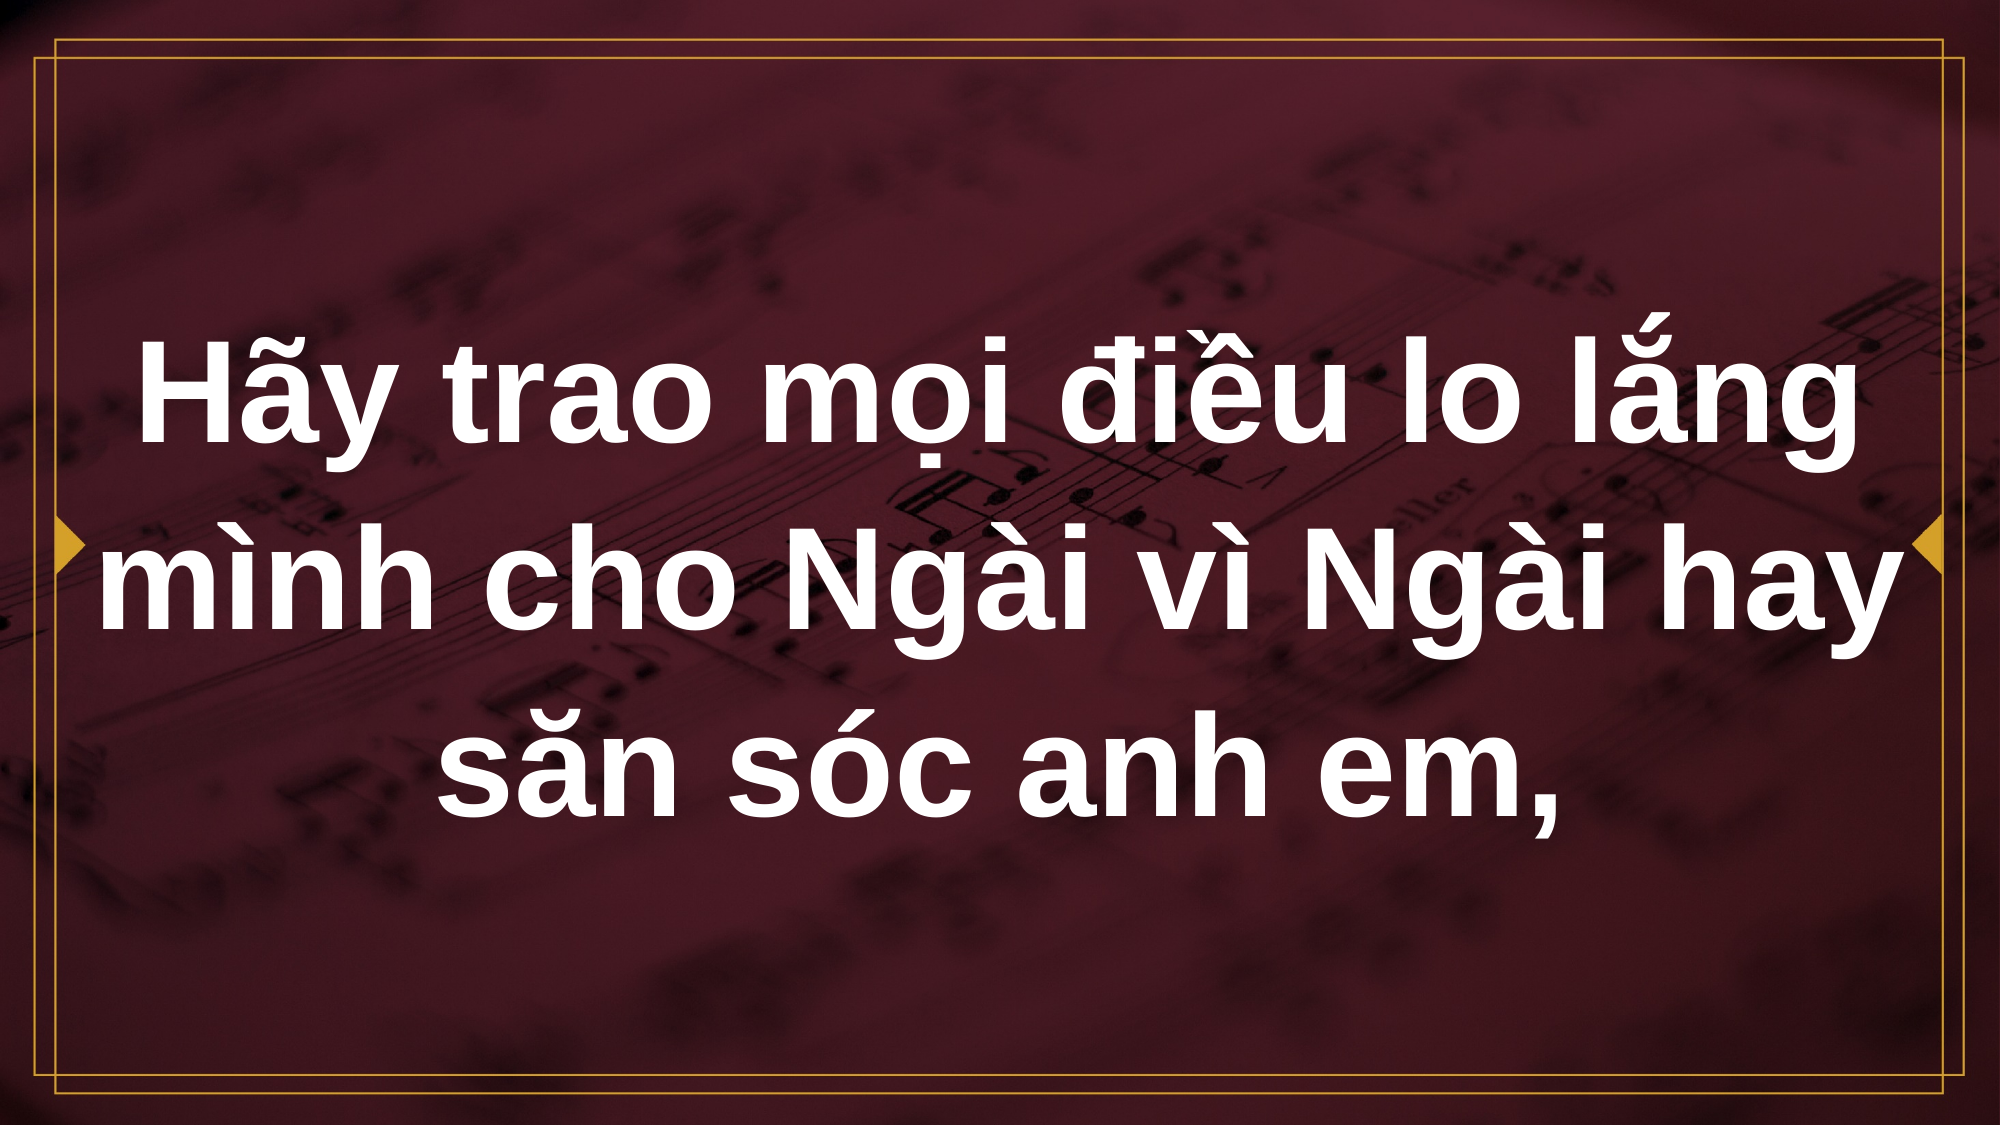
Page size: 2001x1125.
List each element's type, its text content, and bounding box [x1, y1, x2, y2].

picture [0, 0, 2000, 1125]
title Hãy trao mọi điều lo lắng mình cho Ngài vì Ngài hay săn sóc anh em, [55, 53, 1945, 1077]
